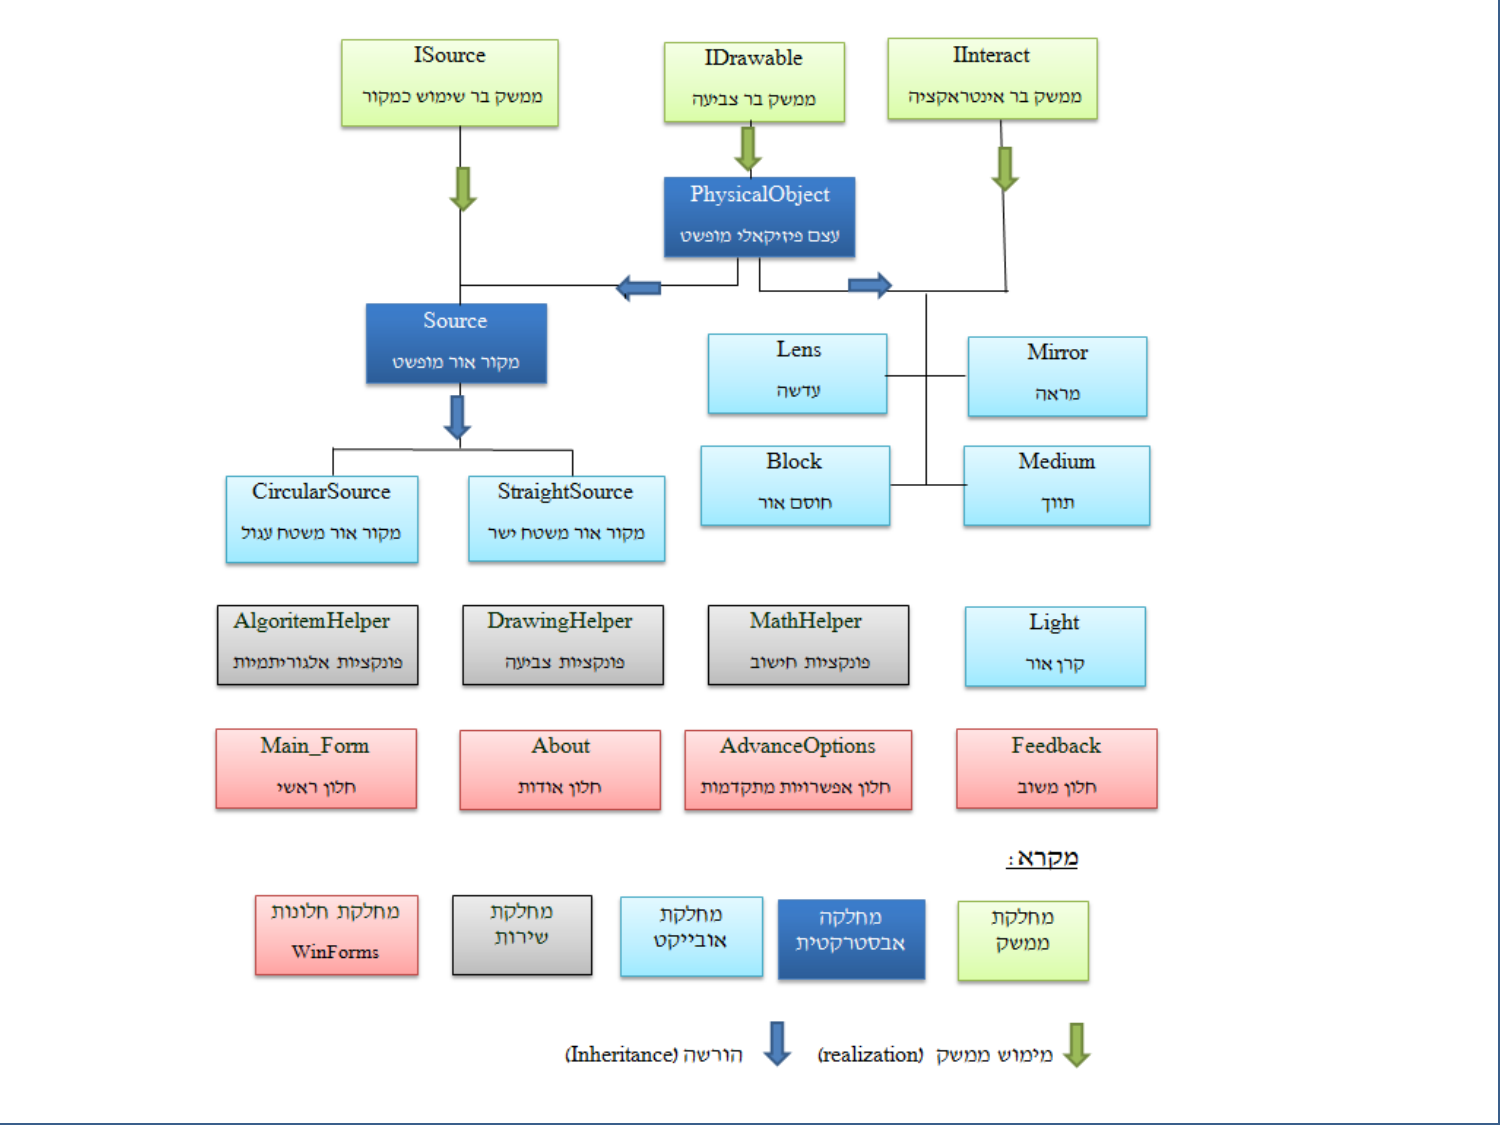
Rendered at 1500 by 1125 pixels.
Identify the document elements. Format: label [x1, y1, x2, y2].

text_box [0, 0, 1500, 1125]
picture [199, 0, 1170, 1113]
